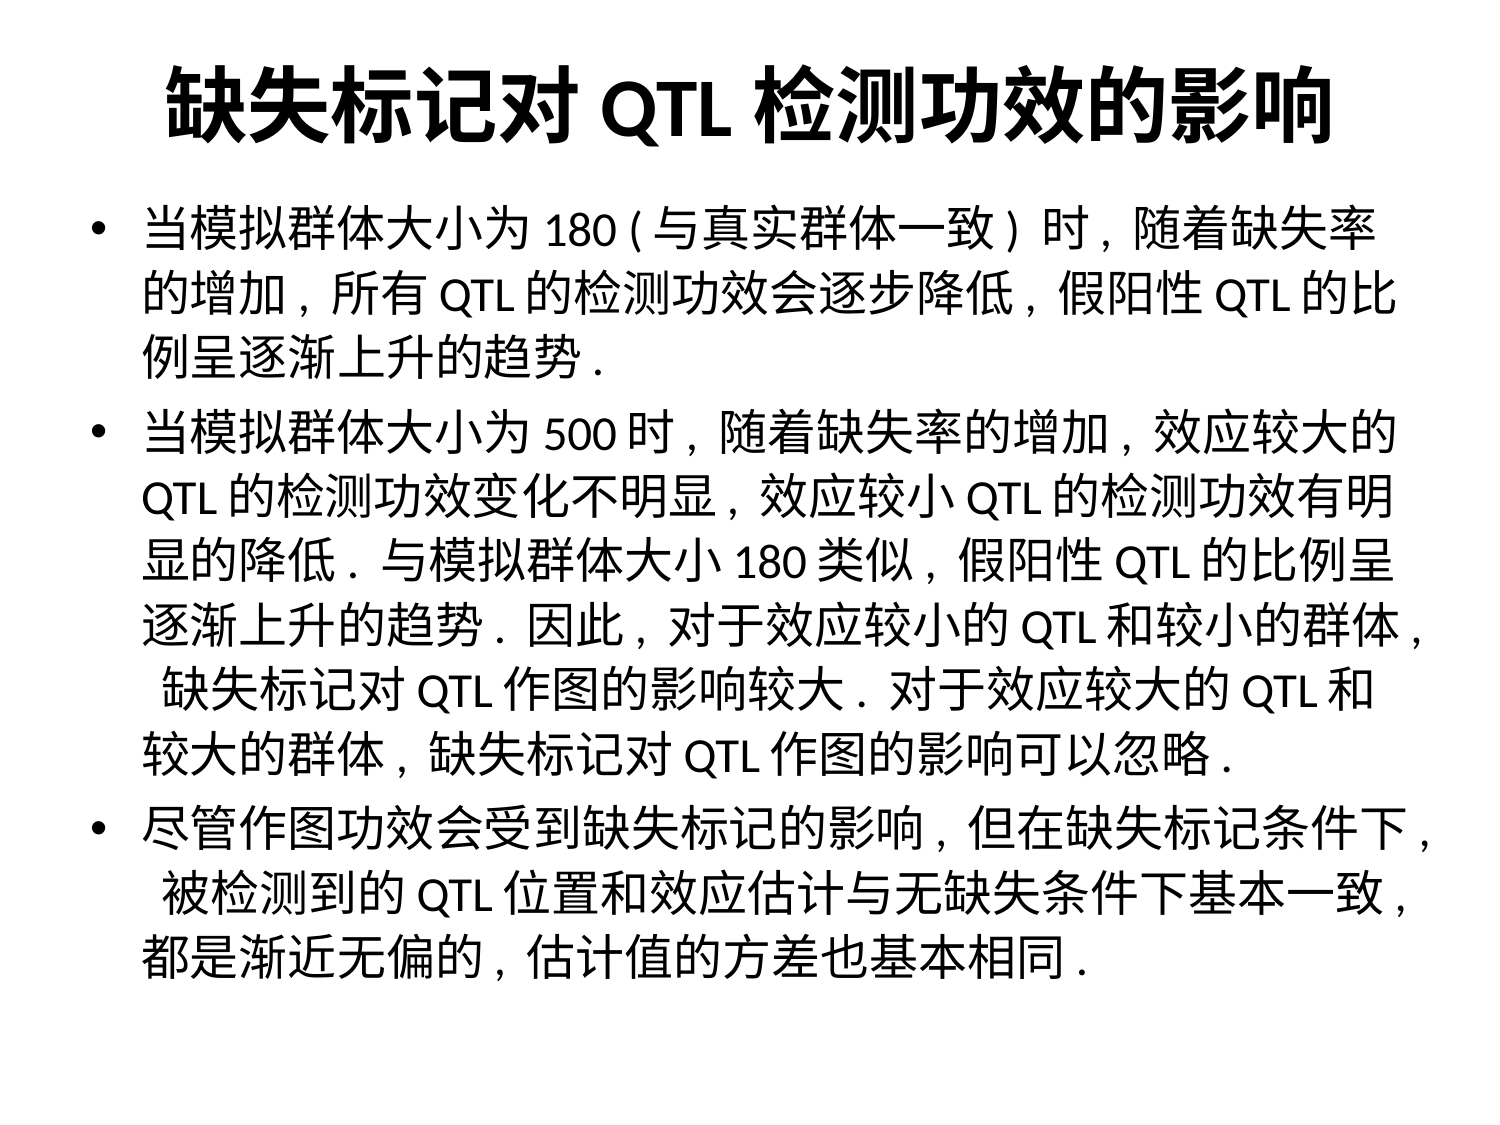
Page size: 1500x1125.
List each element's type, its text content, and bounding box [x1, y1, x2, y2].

title 缺失标记对QTL检测功效的影响 [75, 45, 1425, 161]
list 当模拟群体大小为180 (与真实群体一致) 时, 随着缺失率的增加, 所有QTL的检测功效会逐步降低, 假阳性QTL的比例呈逐渐上升的趋势. 当模拟群体大小为500时, 随着缺失率的增加, 效应较大的QTL的检测功效变化不明显, 效应较小QTL的检测功效有明显的降低. 与模拟群体大小180类似, 假阳性QTL的比例呈逐渐上升的趋势. 因此, 对于效应较小的QTL和较小的群体, 缺失标记对QTL作图的影响较大. 对于效应较大的QTL和较大的群体, 缺失标记对QTL作图的影响可以忽略. 尽管作图功效会受到缺失标记的影响, 但在缺失标记条件下, 被检测到的QTL位置和效应估计与无缺失条件下基本一致, 都是渐近无偏的, 估计值的方差也基本相同. [75, 184, 1436, 1047]
